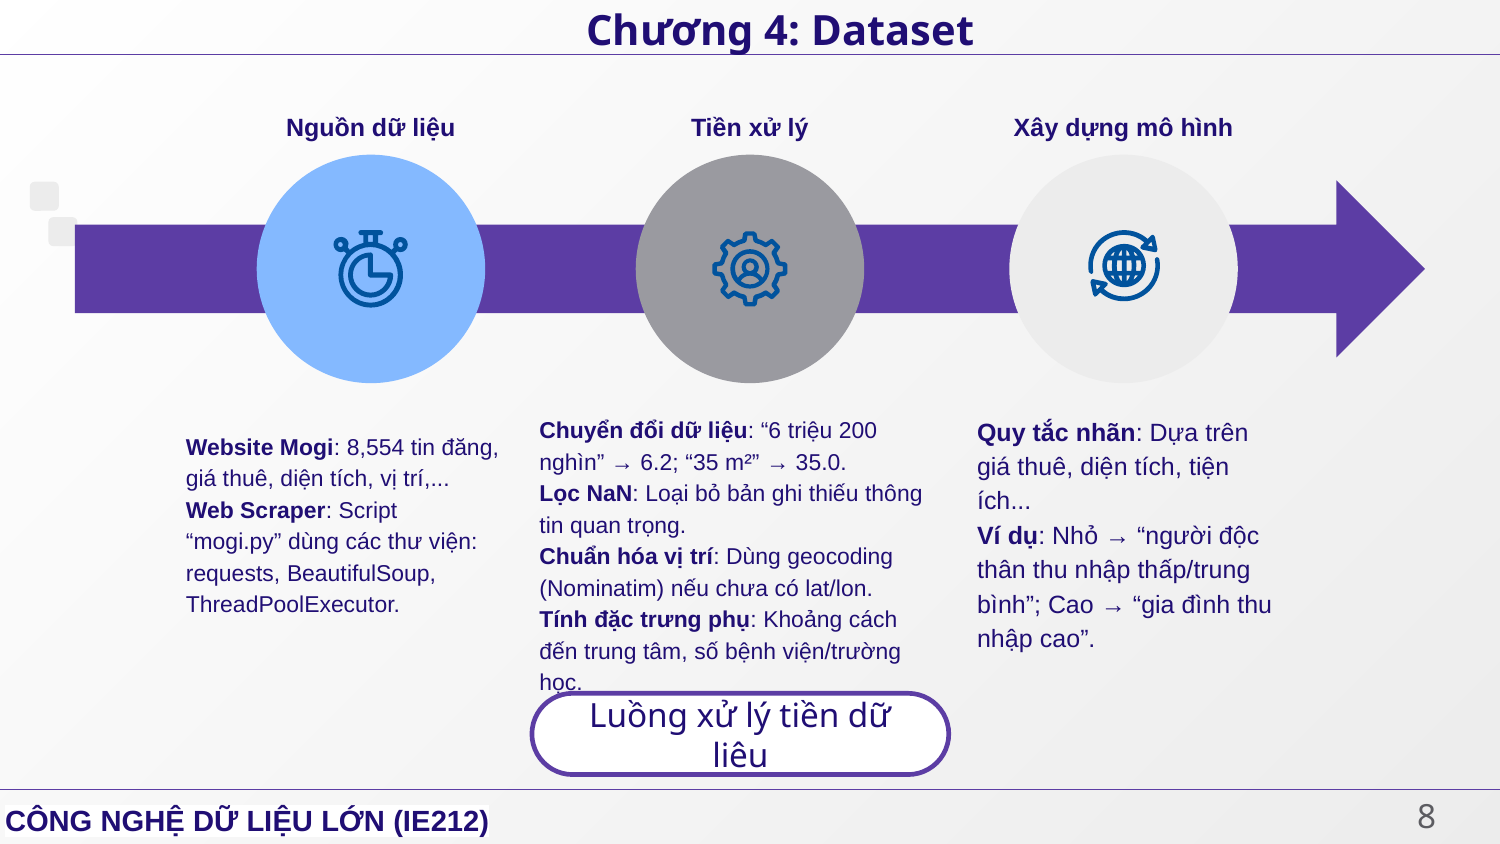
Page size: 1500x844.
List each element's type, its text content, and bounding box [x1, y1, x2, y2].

text_box Chuyển đổi dữ liệu: “6 triệu 200 nghìn” → 6.2; “35 m²” → 35.0. Lọc NaN: Loại bỏ bản ghi thiếu thông tin quan trọng. Chuẩn hóa vị trí: Dùng geocoding (Nominatim) nếu chưa có lat/lon. Tính đặc trưng phụ: Khoảng cách đến trung tâm, số bệnh viện/trường học. [524, 396, 957, 672]
text_box Luồng xử lý tiền dữ liêu [531, 693, 949, 775]
text_box Quy tắc nhãn: Dựa trên giá thuê, diện tích, tiện ích... Ví dụ: Nhỏ → “người độc thân thu nhập thấp/trung bình”; Cao → “gia đình thu nhập cao”. [962, 396, 1297, 650]
text_box CÔNG NGHỆ DỮ LIỆU LỚN (IE212) [0, 794, 515, 844]
text_box Chương 4: Dataset [170, 0, 1390, 69]
text_box Tiền xử lý [582, 69, 918, 185]
text_box [1229, 180, 1425, 358]
text_box 8 [1402, 780, 1481, 828]
text_box Xây dựng mô hình [956, 69, 1291, 185]
text_box [256, 185, 486, 384]
text_box Nguồn dữ liệu [203, 69, 539, 185]
text_box Website Mogi: 8,554 tin đăng, giá thuê, diện tích, vị trí,... Web Scraper: Script “mogi.py” dùng các thư viện: requests, BeautifulSoup, ThreadPoolExecutor. [170, 413, 515, 672]
text_box [635, 185, 865, 384]
text_box [477, 224, 644, 314]
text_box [1086, 229, 1162, 302]
text_box [856, 224, 1018, 314]
text_box [1009, 185, 1238, 384]
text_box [332, 229, 408, 308]
text_box [74, 224, 265, 314]
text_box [712, 231, 788, 307]
